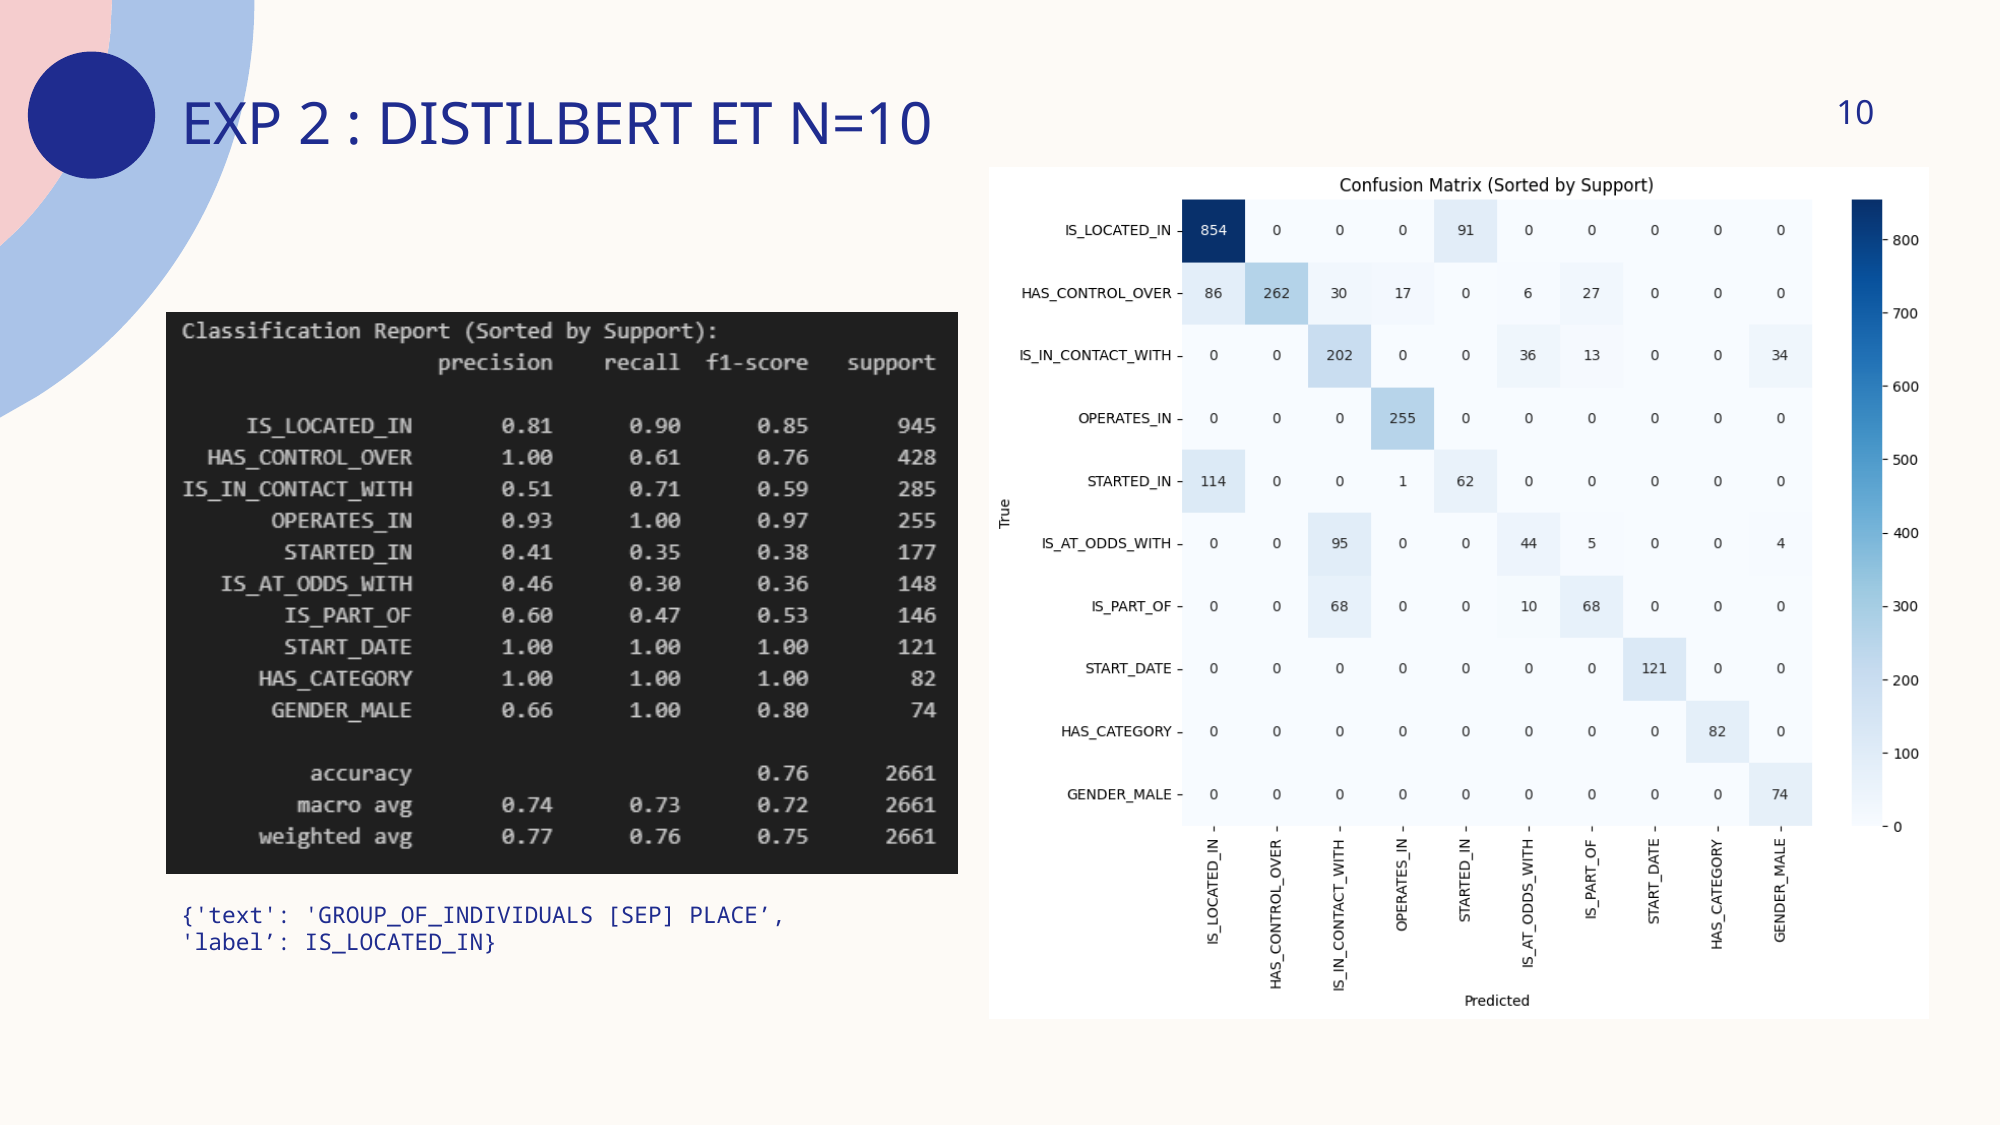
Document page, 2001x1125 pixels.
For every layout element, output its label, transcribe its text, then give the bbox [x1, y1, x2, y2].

slide_number 10 [1699, 75, 1875, 153]
title EXP 2 : Distilbert et n=10 [166, 75, 1132, 168]
picture [166, 312, 958, 874]
picture [989, 167, 1929, 1019]
text_box {'text': 'GROUP_OF_INDIVIDUALS [SEP] PLACE’, 'label’: IS_LOCATED_IN} [166, 892, 939, 963]
